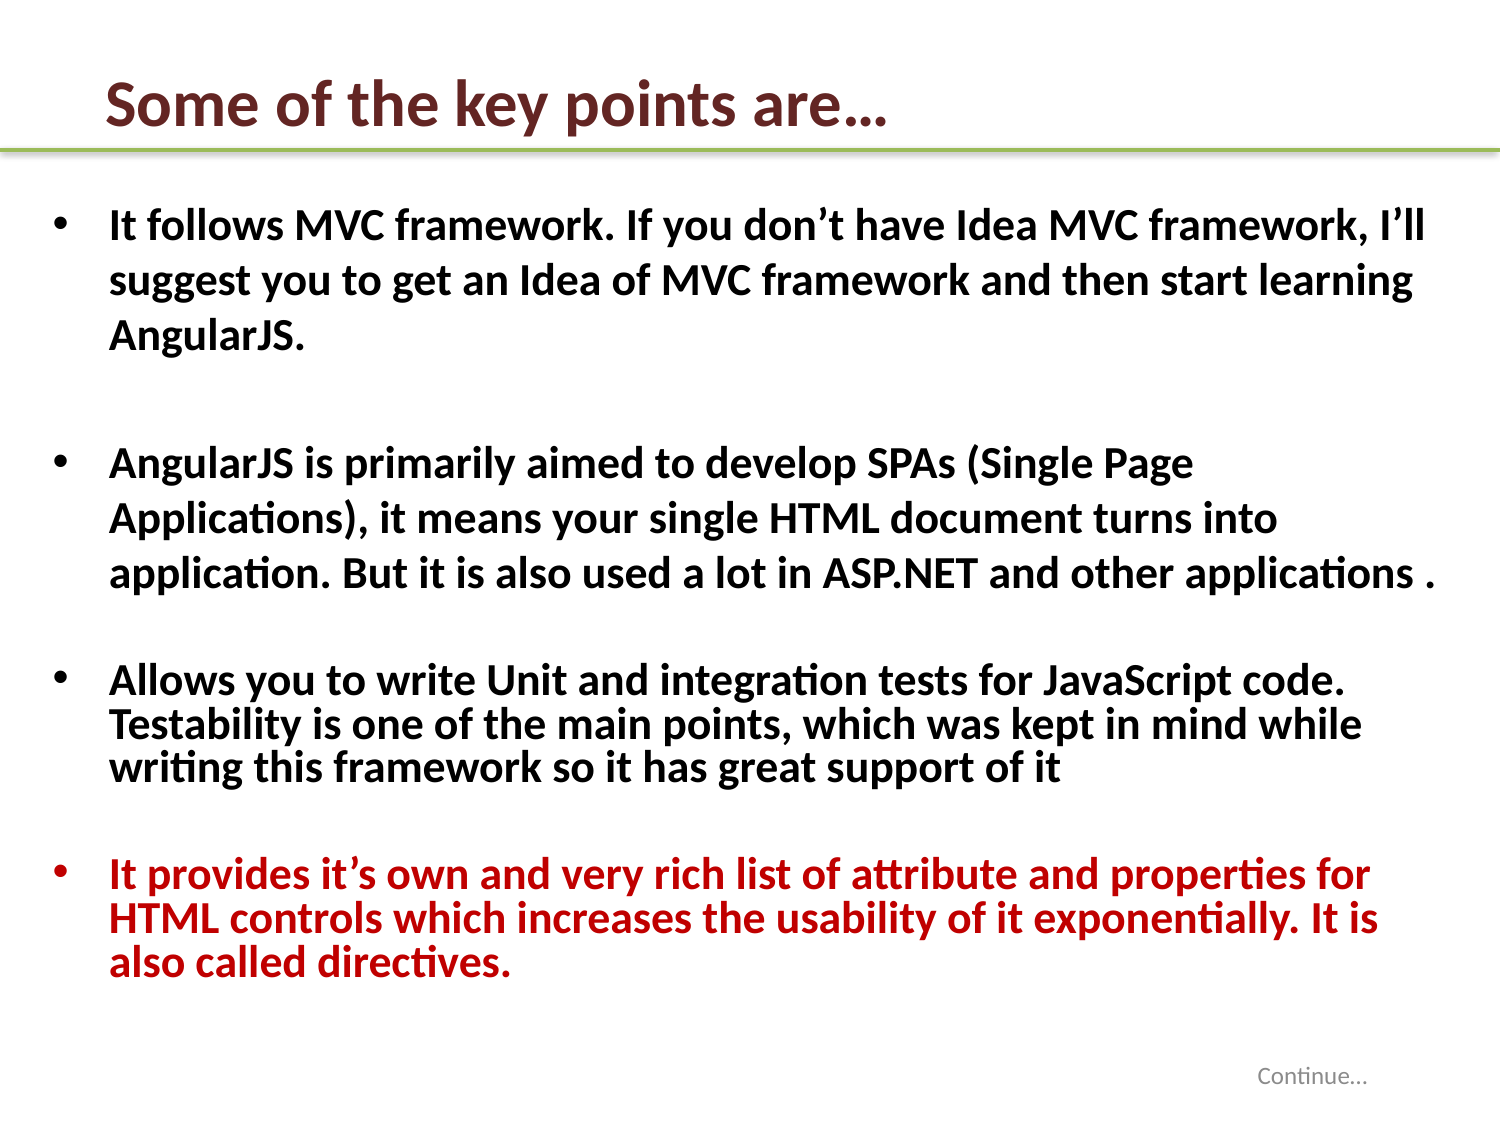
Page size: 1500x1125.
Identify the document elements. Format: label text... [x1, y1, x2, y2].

title Some of the key points are… [75, 62, 1263, 138]
list It follows MVC framework. If you don’t have Idea MVC framework, I’ll suggest you to get an Idea of MVC framework and then start learning AngularJS. AngularJS is primarily aimed to develop SPAs (Single Page Applications), it means your single HTML document turns into application. But it is also used a lot in ASP.NET and other applications . Allows you to write Unit and integration tests for JavaScript code. Testability is one of the main points, which was kept in mind while writing this framework so it has great support of it It provides it’s own and very rich list of attribute and properties for HTML controls which increases the usability of it exponentially. It is also called directives. [37, 187, 1475, 1050]
text_box Continue… [1074, 1044, 1500, 1105]
